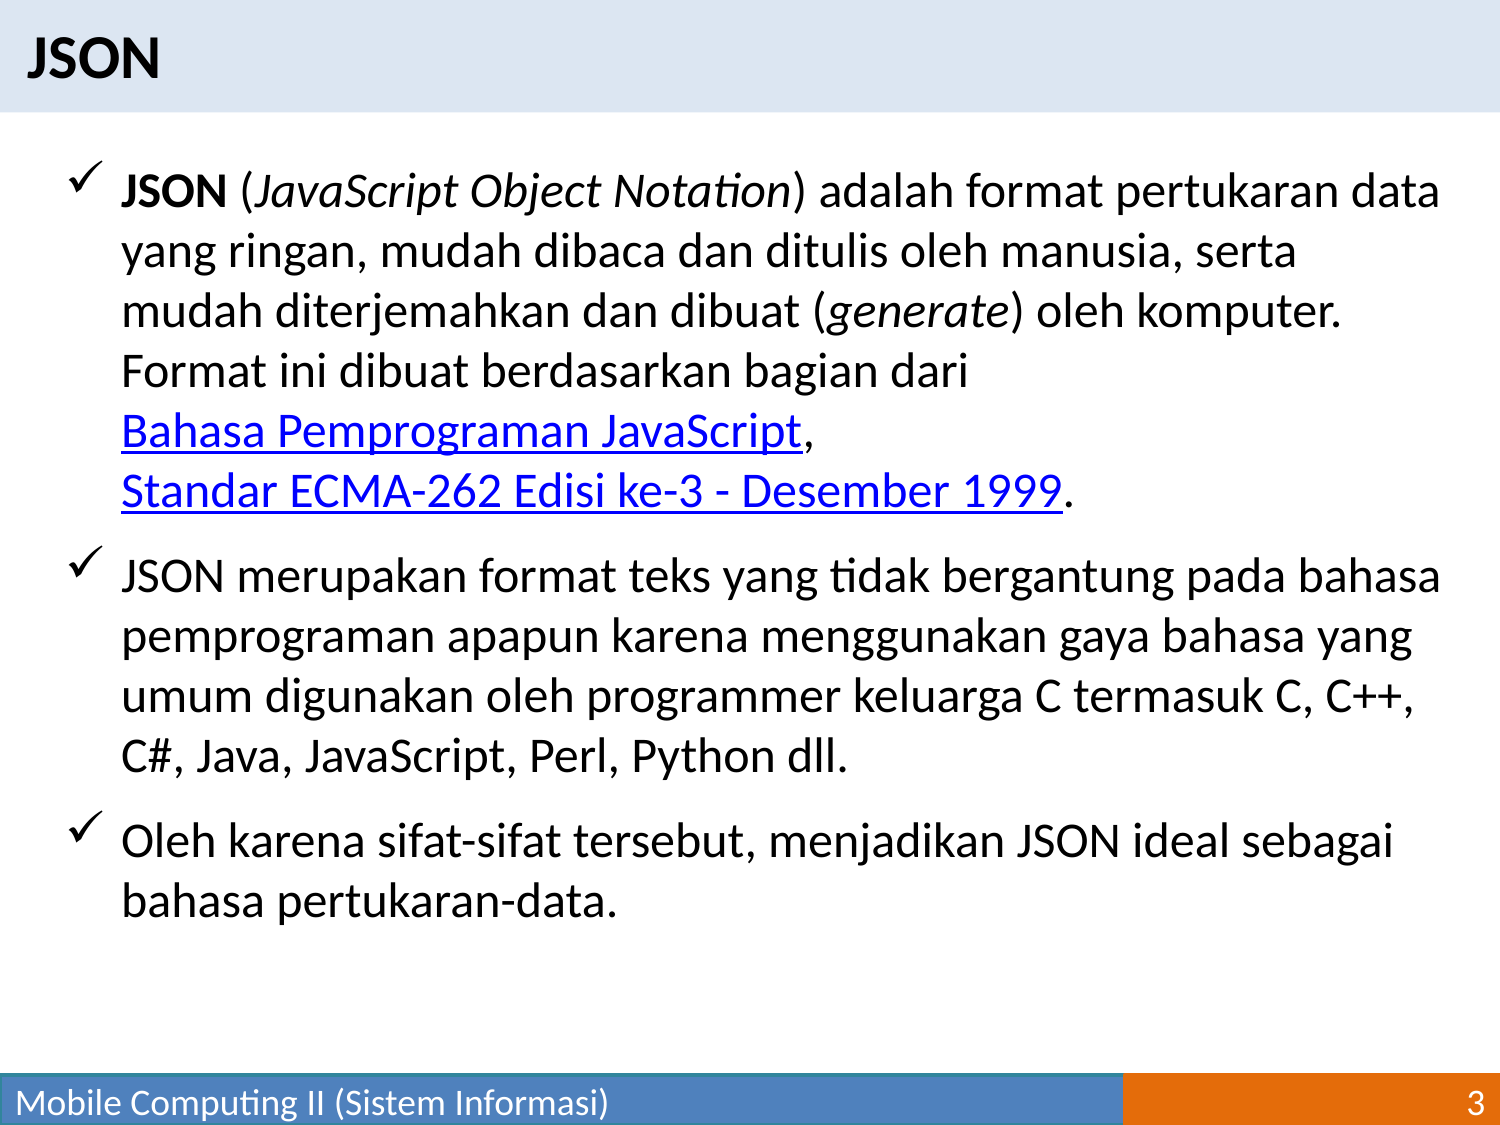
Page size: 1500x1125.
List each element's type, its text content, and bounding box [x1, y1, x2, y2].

text_box [0, 0, 1500, 115]
text_box JSON [13, 9, 177, 99]
text_box Mobile Computing II (Sistem Informasi) [0, 1073, 1123, 1125]
text_box JSON (JavaScript Object Notation) adalah format pertukaran data yang ringan, mudah dibaca dan ditulis oleh manusia, serta mudah diterjemahkan dan dibuat (generate) oleh komputer. Format ini dibuat berdasarkan bagian dari Bahasa Pemprograman JavaScript, Standar ECMA-262 Edisi ke-3 - Desember 1999. JSON merupakan format teks yang tidak bergantung pada bahasa pemprograman apapun karena menggunakan gaya bahasa yang umum digunakan oleh programmer keluarga C termasuk C, C++, C#, Java, JavaScript, Perl, Python dll. Oleh karena sifat-sifat tersebut, menjadikan JSON ideal sebagai bahasa pertukaran-data. [49, 149, 1463, 935]
text_box 3 [1123, 1073, 1500, 1125]
